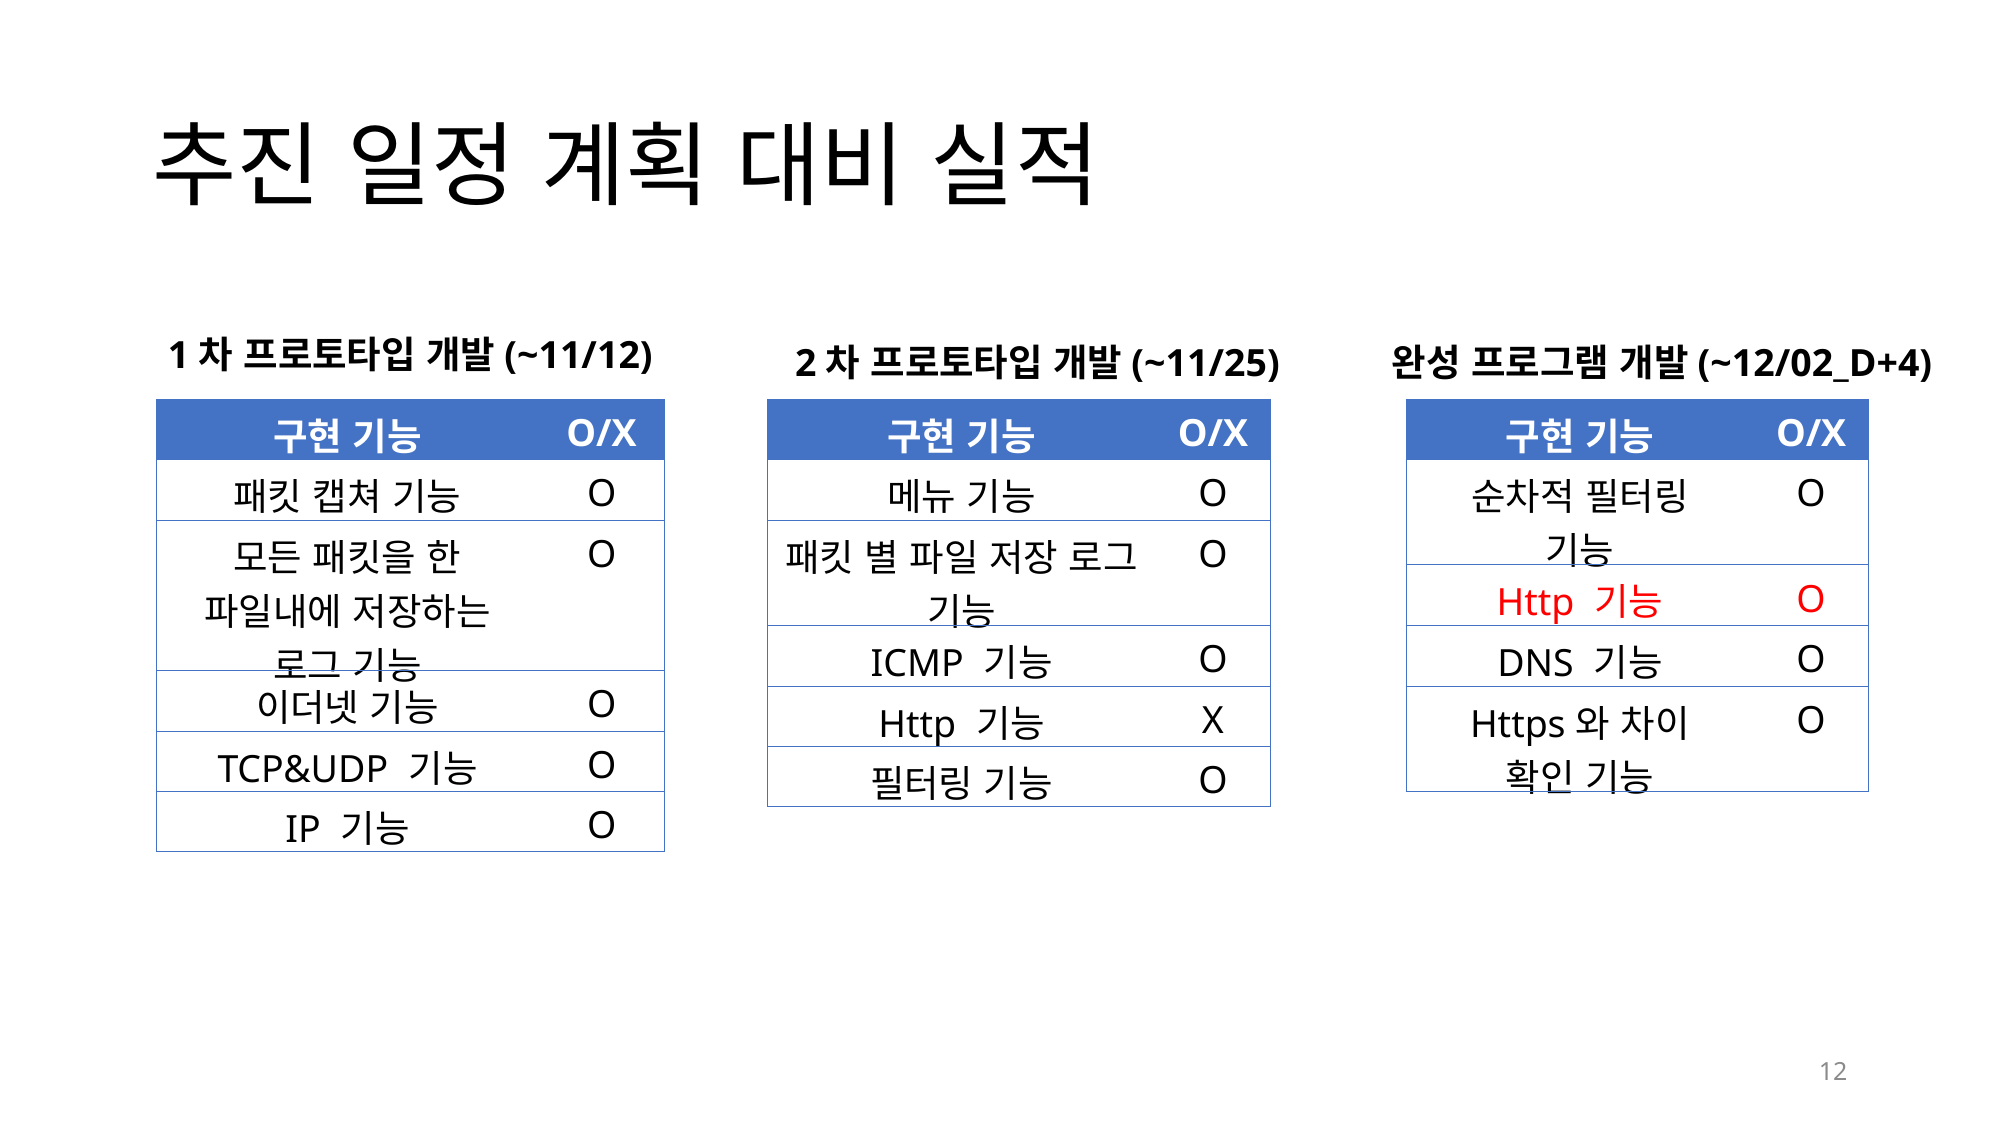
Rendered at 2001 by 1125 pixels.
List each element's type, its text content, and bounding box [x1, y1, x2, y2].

table_cell O [1156, 521, 1270, 625]
table_cell 패킷 캡쳐 기능 [157, 460, 539, 520]
table_cell O [1754, 460, 1868, 564]
table_header O/X [1754, 400, 1868, 459]
text_box 완성 프로그램 개발(~12/02_D+4) [1377, 331, 1948, 391]
table_cell O [539, 732, 664, 791]
table_cell IP 기능 [157, 792, 539, 851]
table_header 구현 기능 [768, 400, 1156, 459]
table_header O/X [539, 400, 664, 459]
table_cell O [1156, 747, 1270, 806]
table_cell ICMP 기능 [768, 626, 1156, 686]
text_box 2차 프로토타입 개발(~11/25) [780, 331, 1296, 391]
table_header 구현 기능 [157, 400, 539, 459]
table_cell Http 기능 [768, 687, 1156, 746]
table_cell O [1754, 565, 1868, 625]
text_box 1차 프로토타입 개발(~11/12) [153, 323, 668, 384]
table_cell 순차적 필터링 기능 [1407, 460, 1754, 564]
table_cell O [539, 671, 664, 731]
table_cell 필터링 기능 [768, 747, 1156, 806]
text_box 추진 일정 계획 대비 실적 [137, 59, 1863, 278]
table_cell O [539, 460, 664, 520]
table_cell Https와 차이 확인 기능 [1407, 687, 1754, 791]
table_cell O [1156, 460, 1270, 520]
table_cell 이더넷 기능 [157, 671, 539, 731]
table_cell TCP&UDP 기능 [157, 732, 539, 791]
table_header O/X [1156, 400, 1270, 459]
table_cell O [1754, 687, 1868, 791]
table_header 구현 기능 [1407, 400, 1754, 459]
table_cell O [1754, 626, 1868, 686]
table_cell 모든 패킷을 한 파일내에 저장하는 로그 기능 [157, 521, 539, 670]
table_cell X [1156, 687, 1270, 746]
table_cell 메뉴 기능 [768, 460, 1156, 520]
table_cell Http 기능 [1407, 565, 1754, 625]
slide_number 12 [1412, 1042, 1863, 1103]
table_cell O [539, 521, 664, 670]
table_cell 패킷 별 파일 저장 로그 기능 [768, 521, 1156, 625]
table_cell DNS 기능 [1407, 626, 1754, 686]
table_cell O [539, 792, 664, 851]
table_cell O [1156, 626, 1270, 686]
